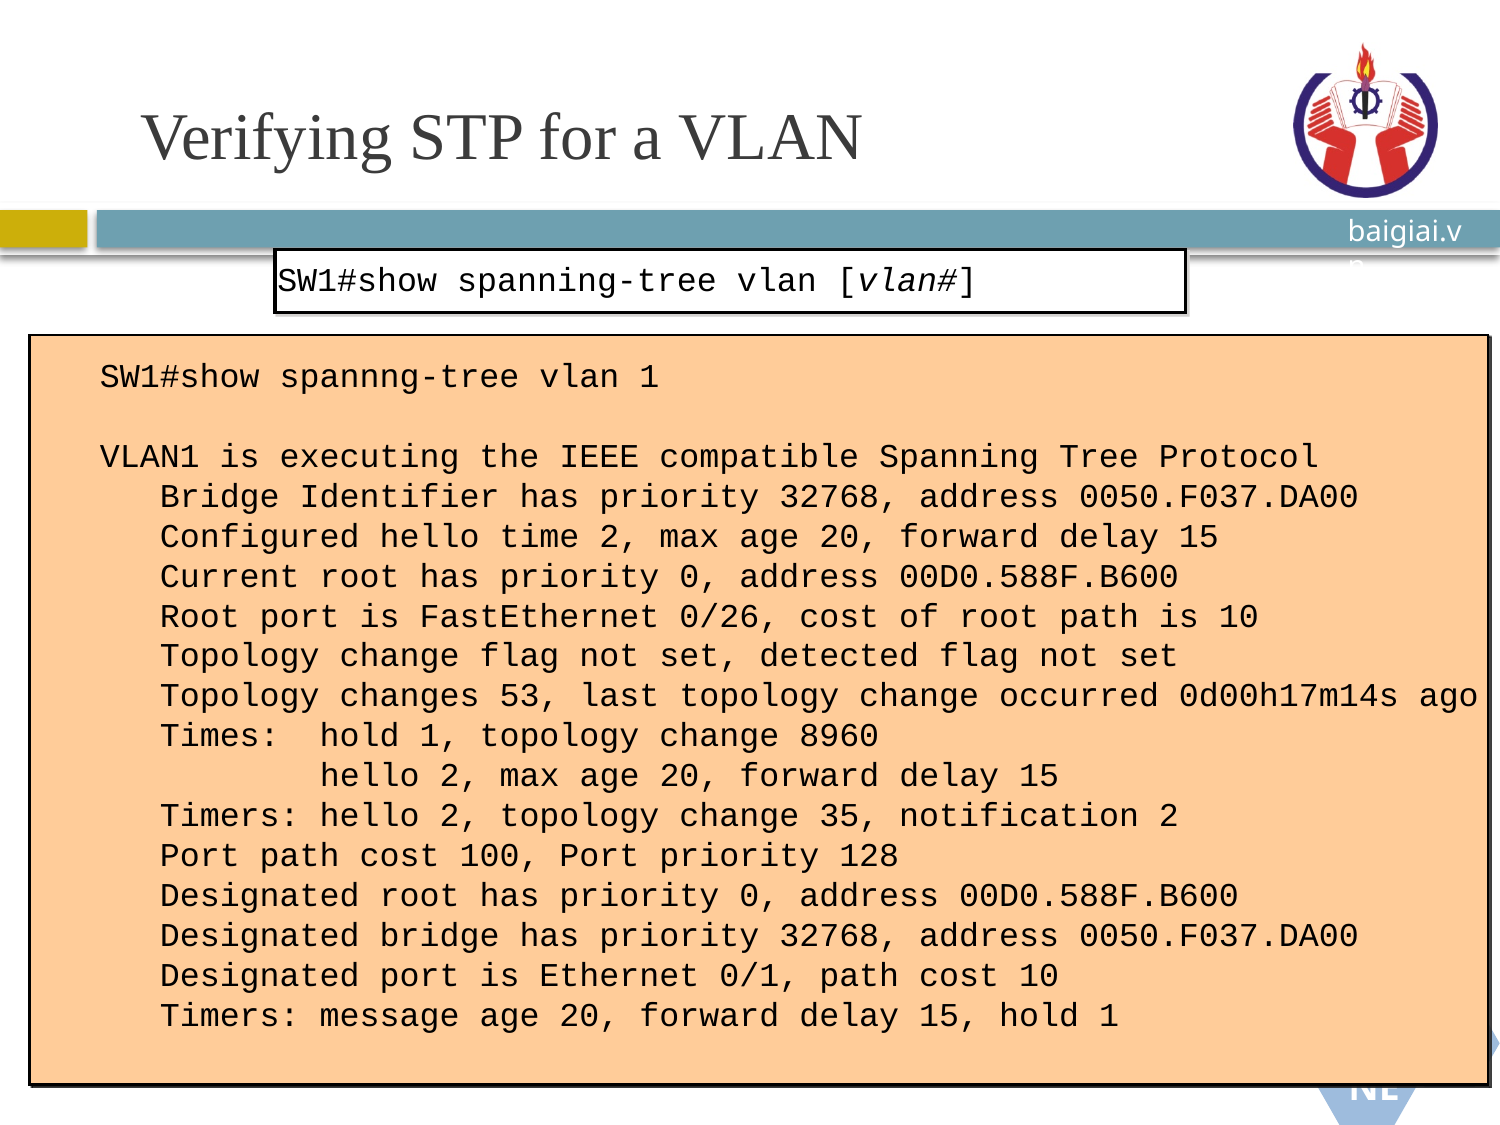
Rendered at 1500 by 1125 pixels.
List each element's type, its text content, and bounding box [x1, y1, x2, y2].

text_box SW1#show spannng-tree vlan 1 VLAN1 is executing the IEEE compatible Spanning Tree Protocol Bridge Identifier has priority 32768, address 0050.F037.DA00 Configured hello time 2, max age 20, forward delay 15 Current root has priority 0, address 00D0.588F.B600 Root port is FastEthernet 0/26, cost of root path is 10 Topology change flag not set, detected flag not set Topology changes 53, last topology change occurred 0d00h17m14s ago Times: hold 1, topology change 8960 hello 2, max age 20, forward delay 15 Timers: hello 2, topology change 35, notification 2 Port path cost 100, Port priority 128 Designated root has priority 0, address 00D0.588F.B600 Designated bridge has priority 32768, address 0050.F037.DA00 Designated port is Ethernet 0/1, path cost 10 Timers: message age 20, forward delay 15, hold 1 [85, 346, 1495, 1081]
text_box SW1#show spanning-tree vlan [vlan#] [262, 250, 1194, 305]
title Verifying STP for a VLAN [125, 38, 1377, 227]
text_box [29, 334, 1489, 1085]
picture [1377, 42, 1438, 198]
text_box [275, 305, 1186, 313]
